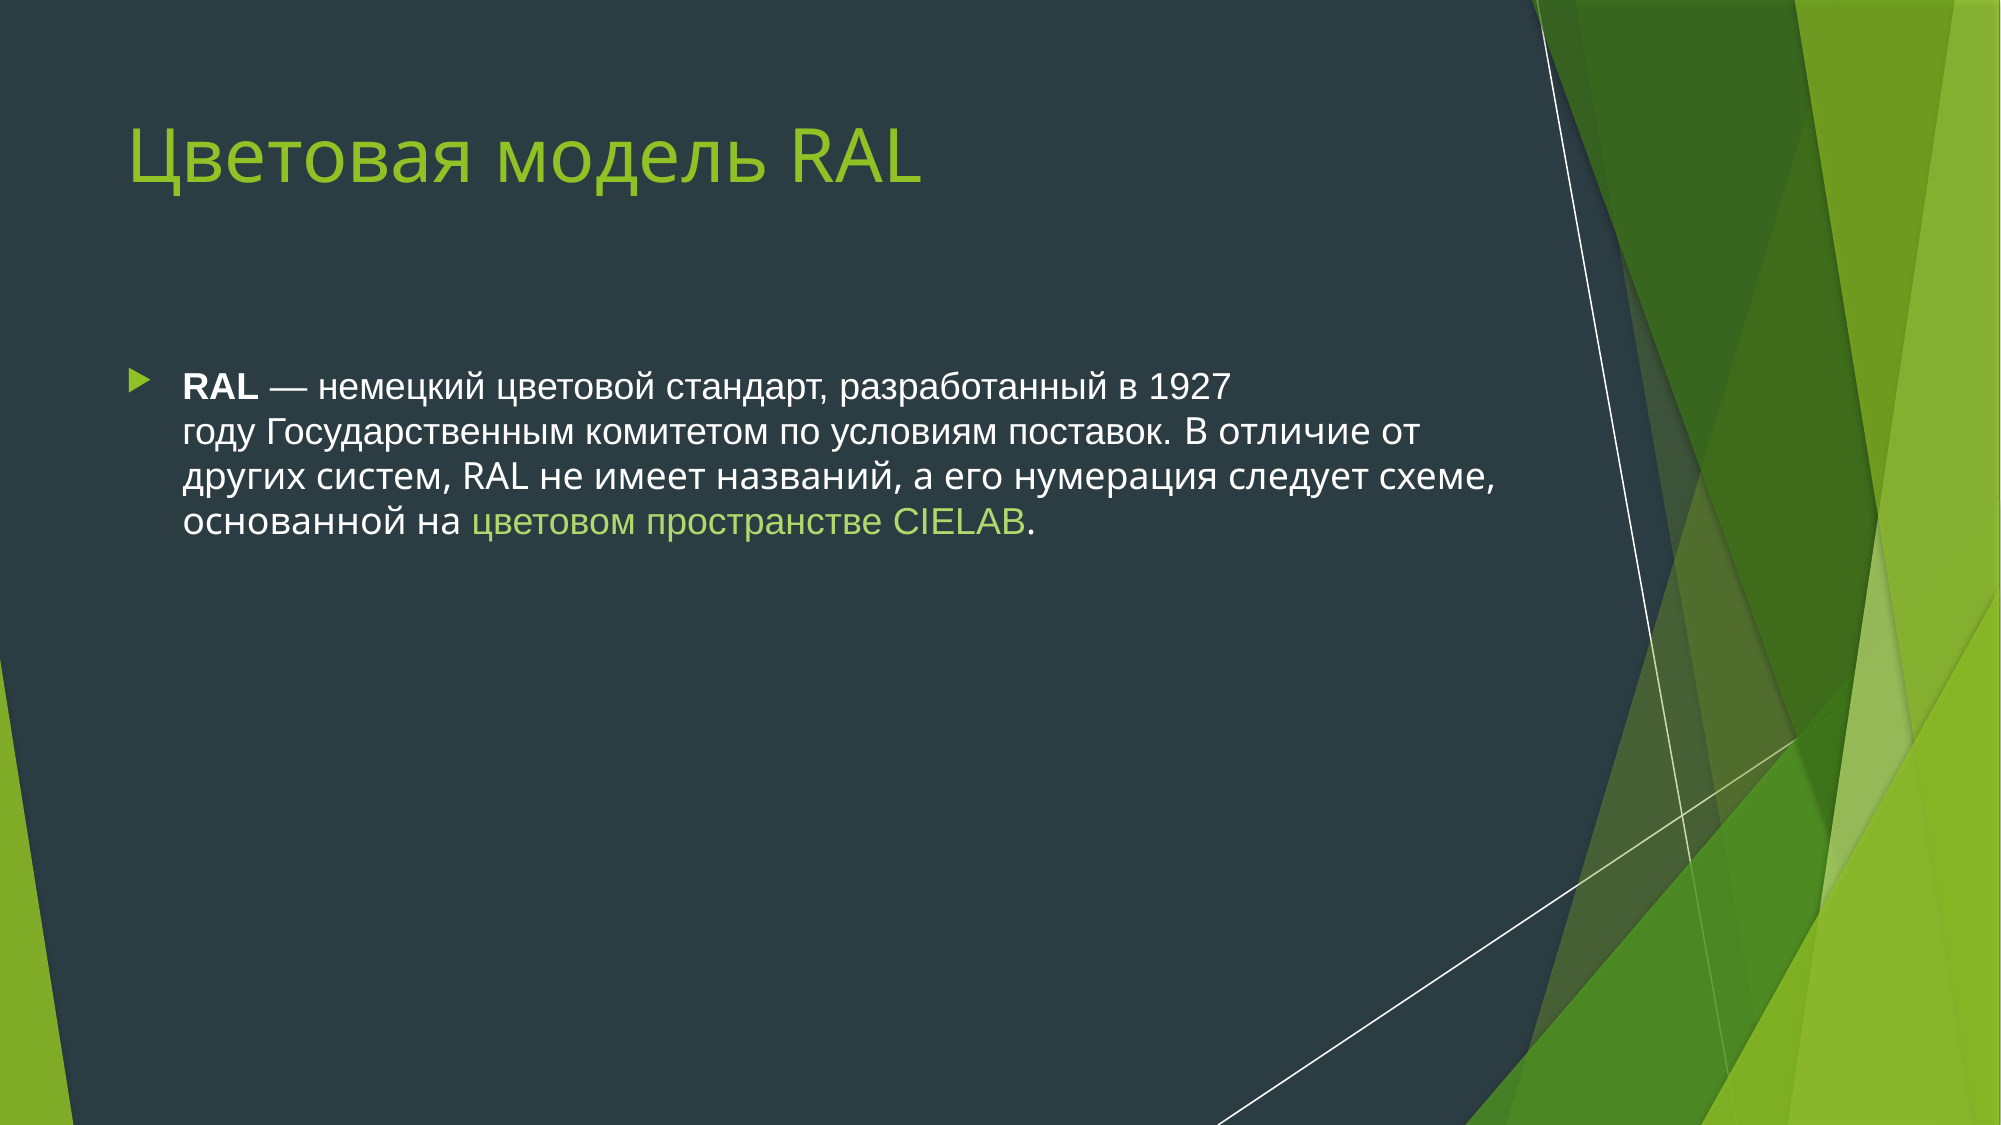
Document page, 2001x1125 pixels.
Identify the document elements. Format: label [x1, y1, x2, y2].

text_box [0, 0, 2000, 1125]
